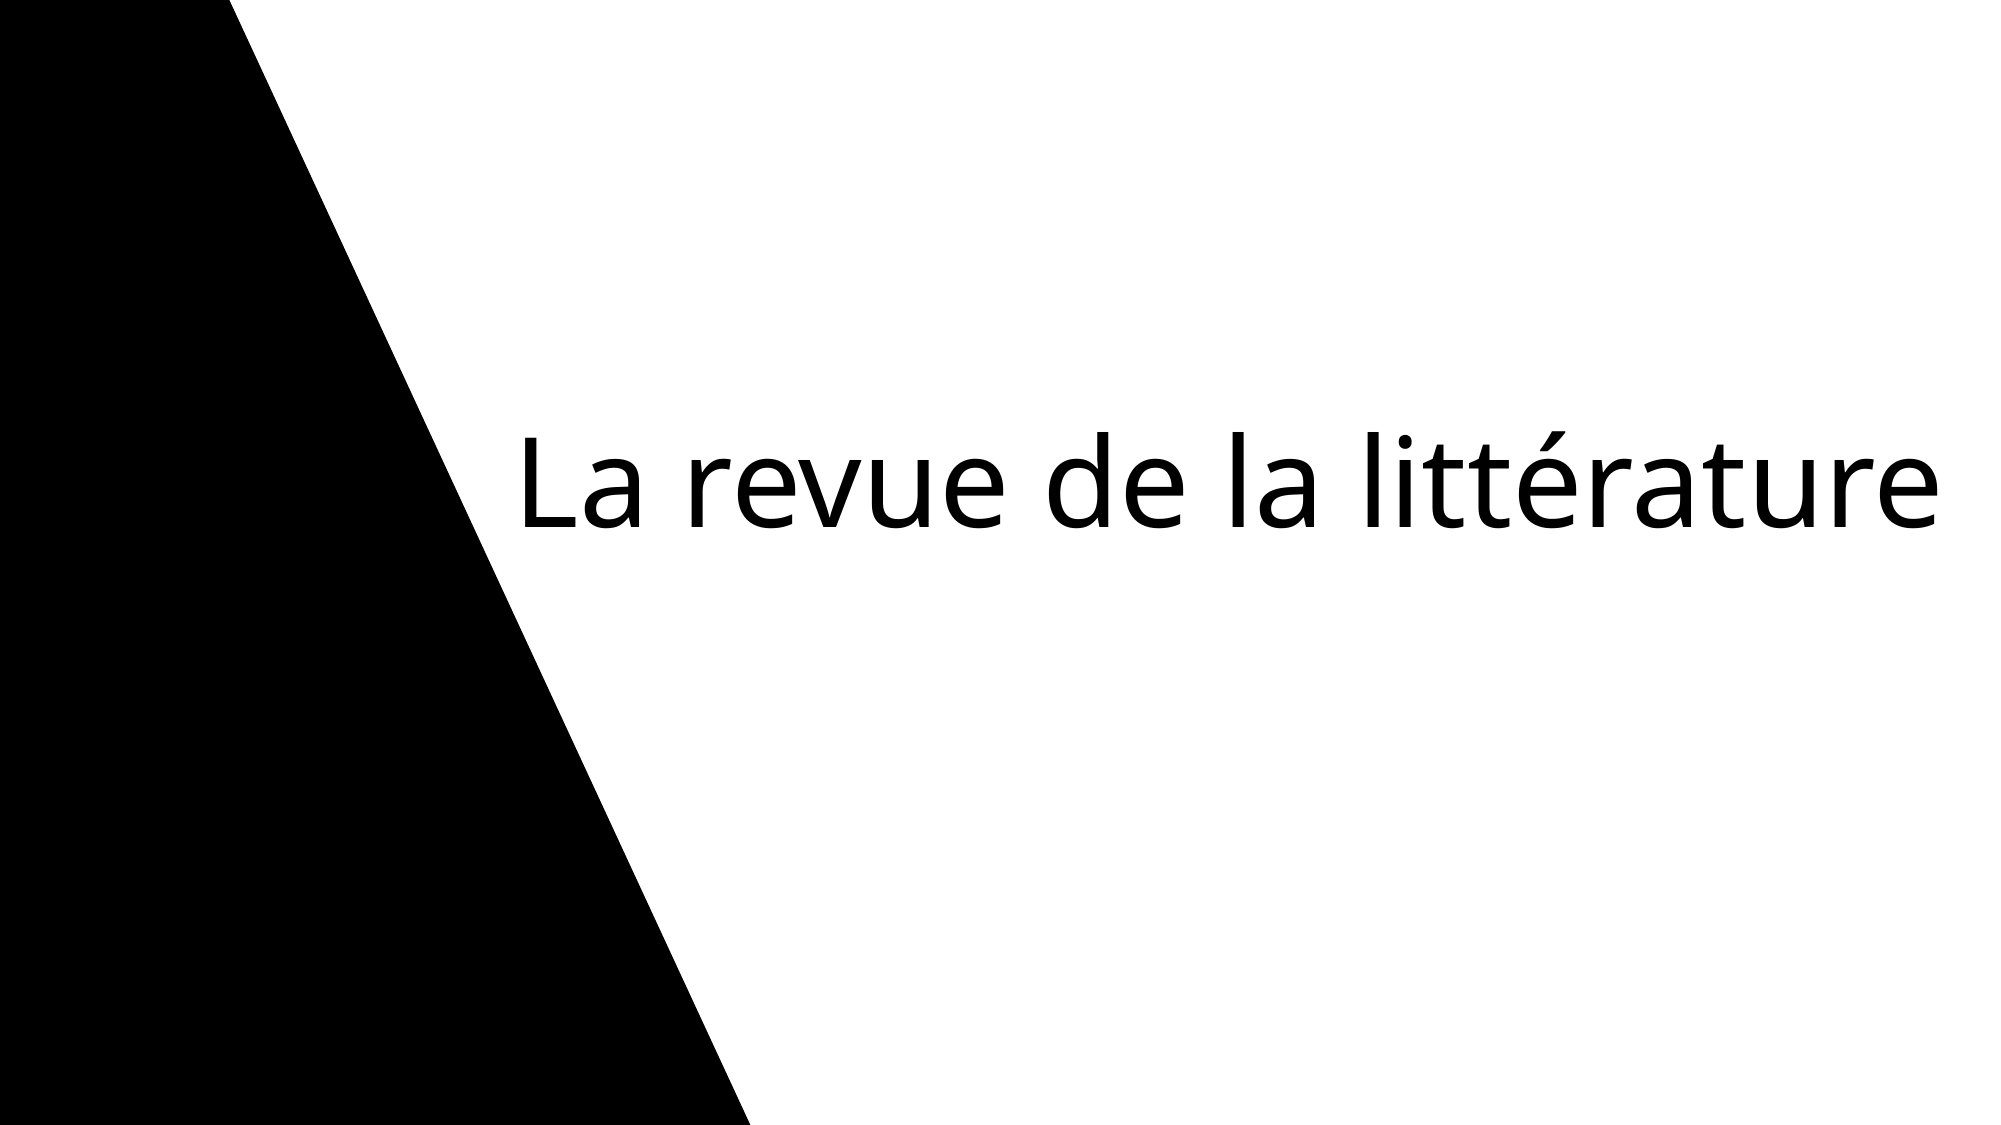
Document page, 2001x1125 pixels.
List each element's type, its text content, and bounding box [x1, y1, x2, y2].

title La revue de la littérature [479, 170, 1980, 563]
text_box [0, 0, 751, 1125]
